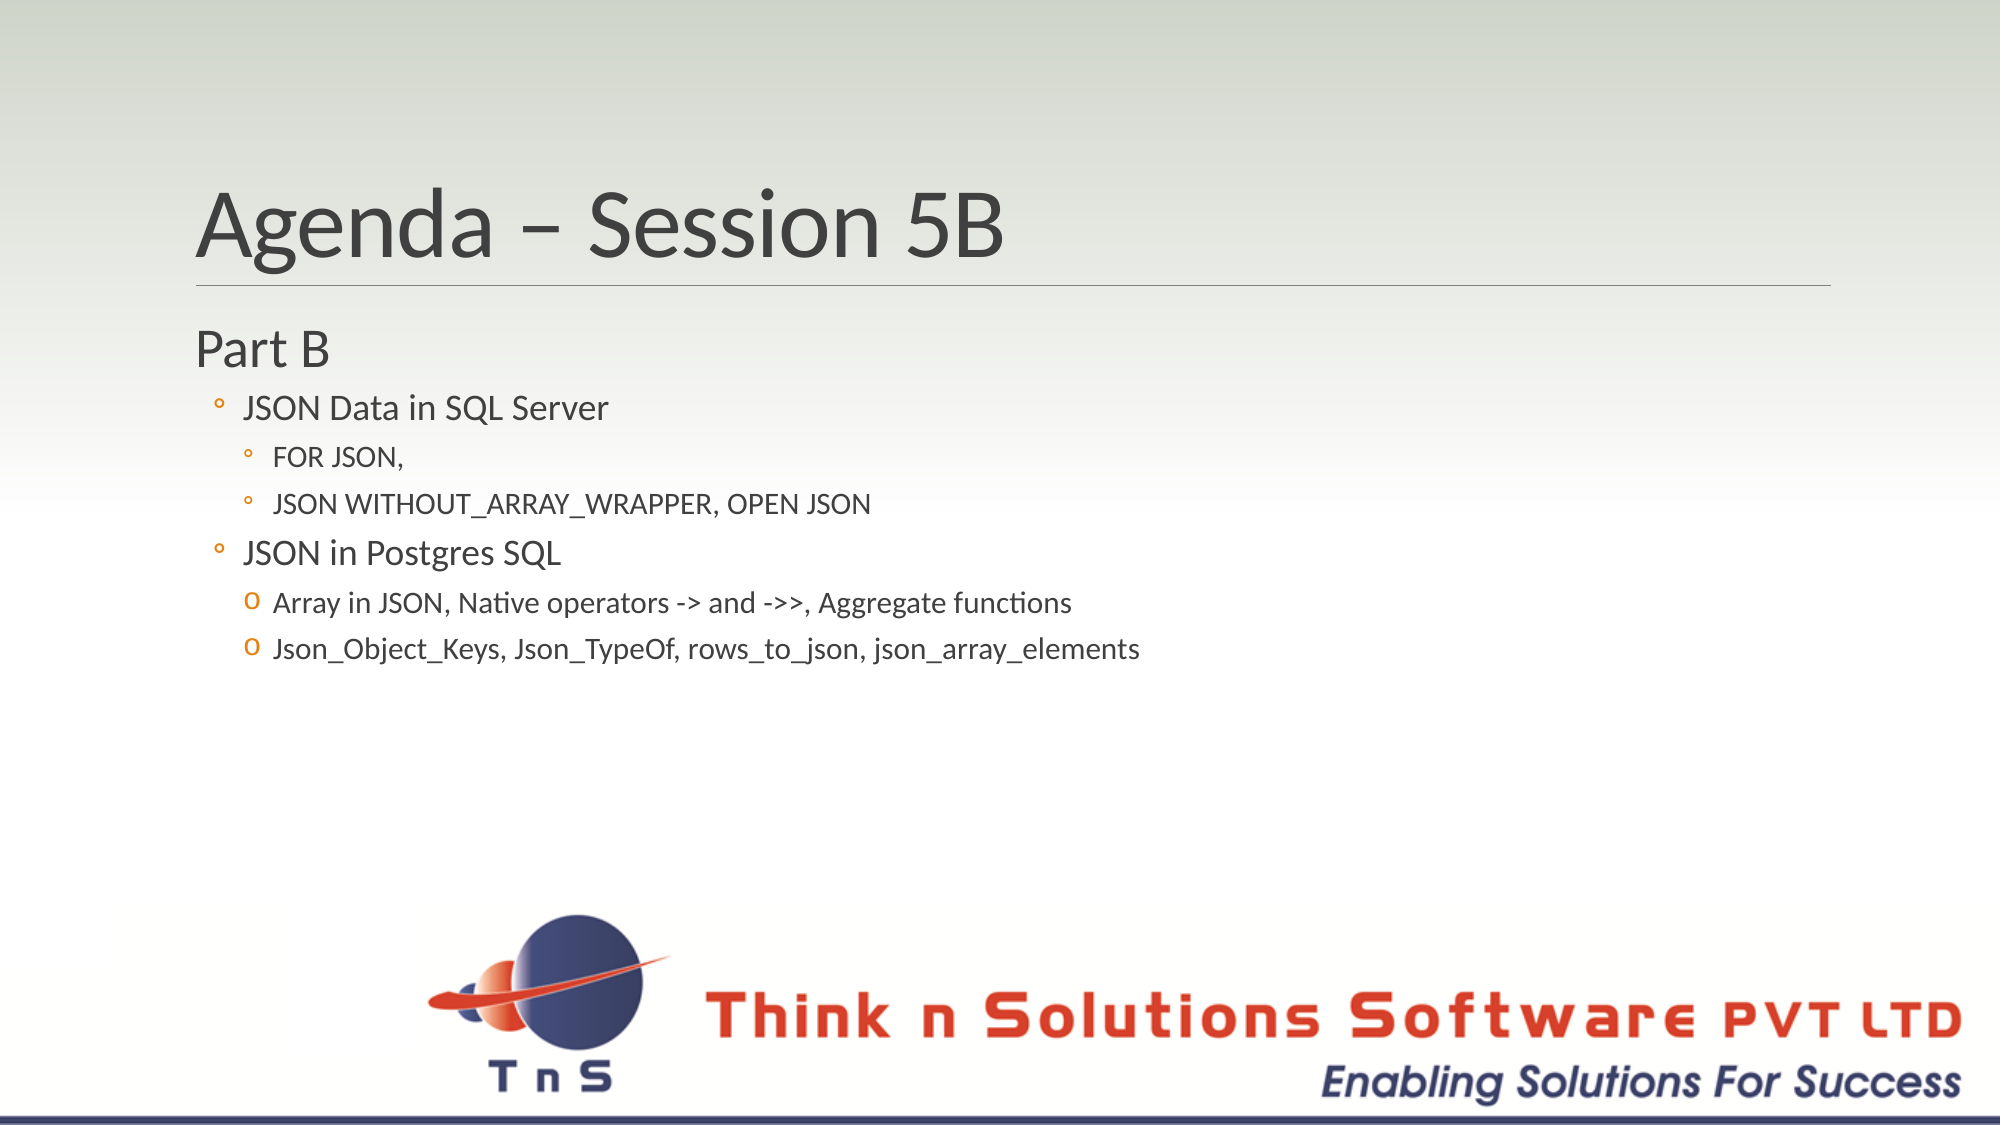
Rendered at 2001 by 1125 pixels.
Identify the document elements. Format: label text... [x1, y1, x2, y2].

title Agenda – Session 5B [180, 47, 1830, 285]
picture [0, 901, 2000, 1125]
list Part B JSON Data in SQL Server FOR JSON, JSON WITHOUT_ARRAY_WRAPPER, OPEN JSON JSON in Postgres SQL Array in JSON, Native operators -> and ->>, Aggregate functions Json_Object_Keys, Json_TypeOf, rows_to_json, json_array_elements [180, 311, 1830, 767]
